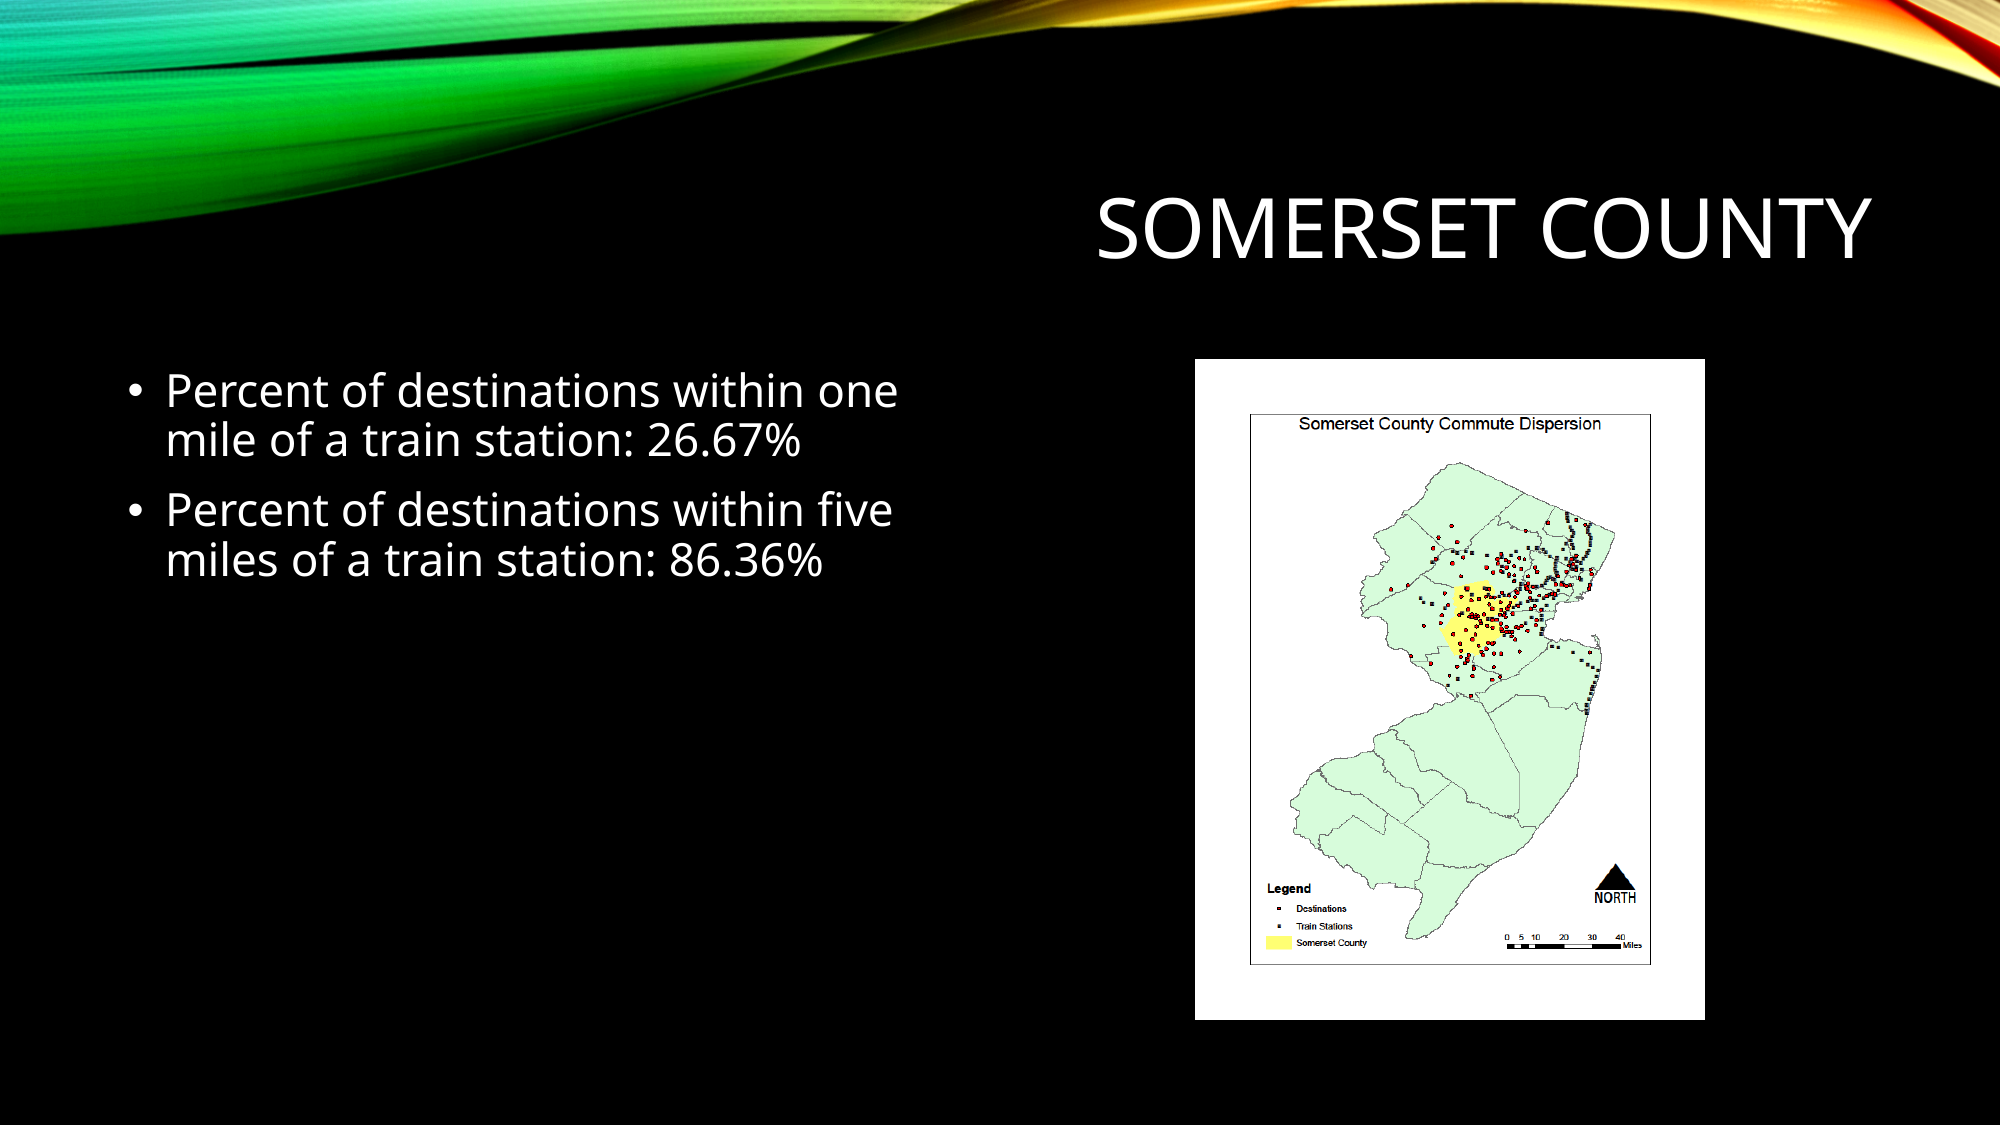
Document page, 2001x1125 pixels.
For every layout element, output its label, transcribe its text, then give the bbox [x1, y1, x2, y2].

picture [0, 0, 2000, 237]
list Percent of destinations within one mile of a train station: 26.67% Percent of destinations within five miles of a train station: 86.36% [112, 360, 988, 1021]
title somerset County [474, 125, 1888, 338]
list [1195, 359, 1705, 1021]
